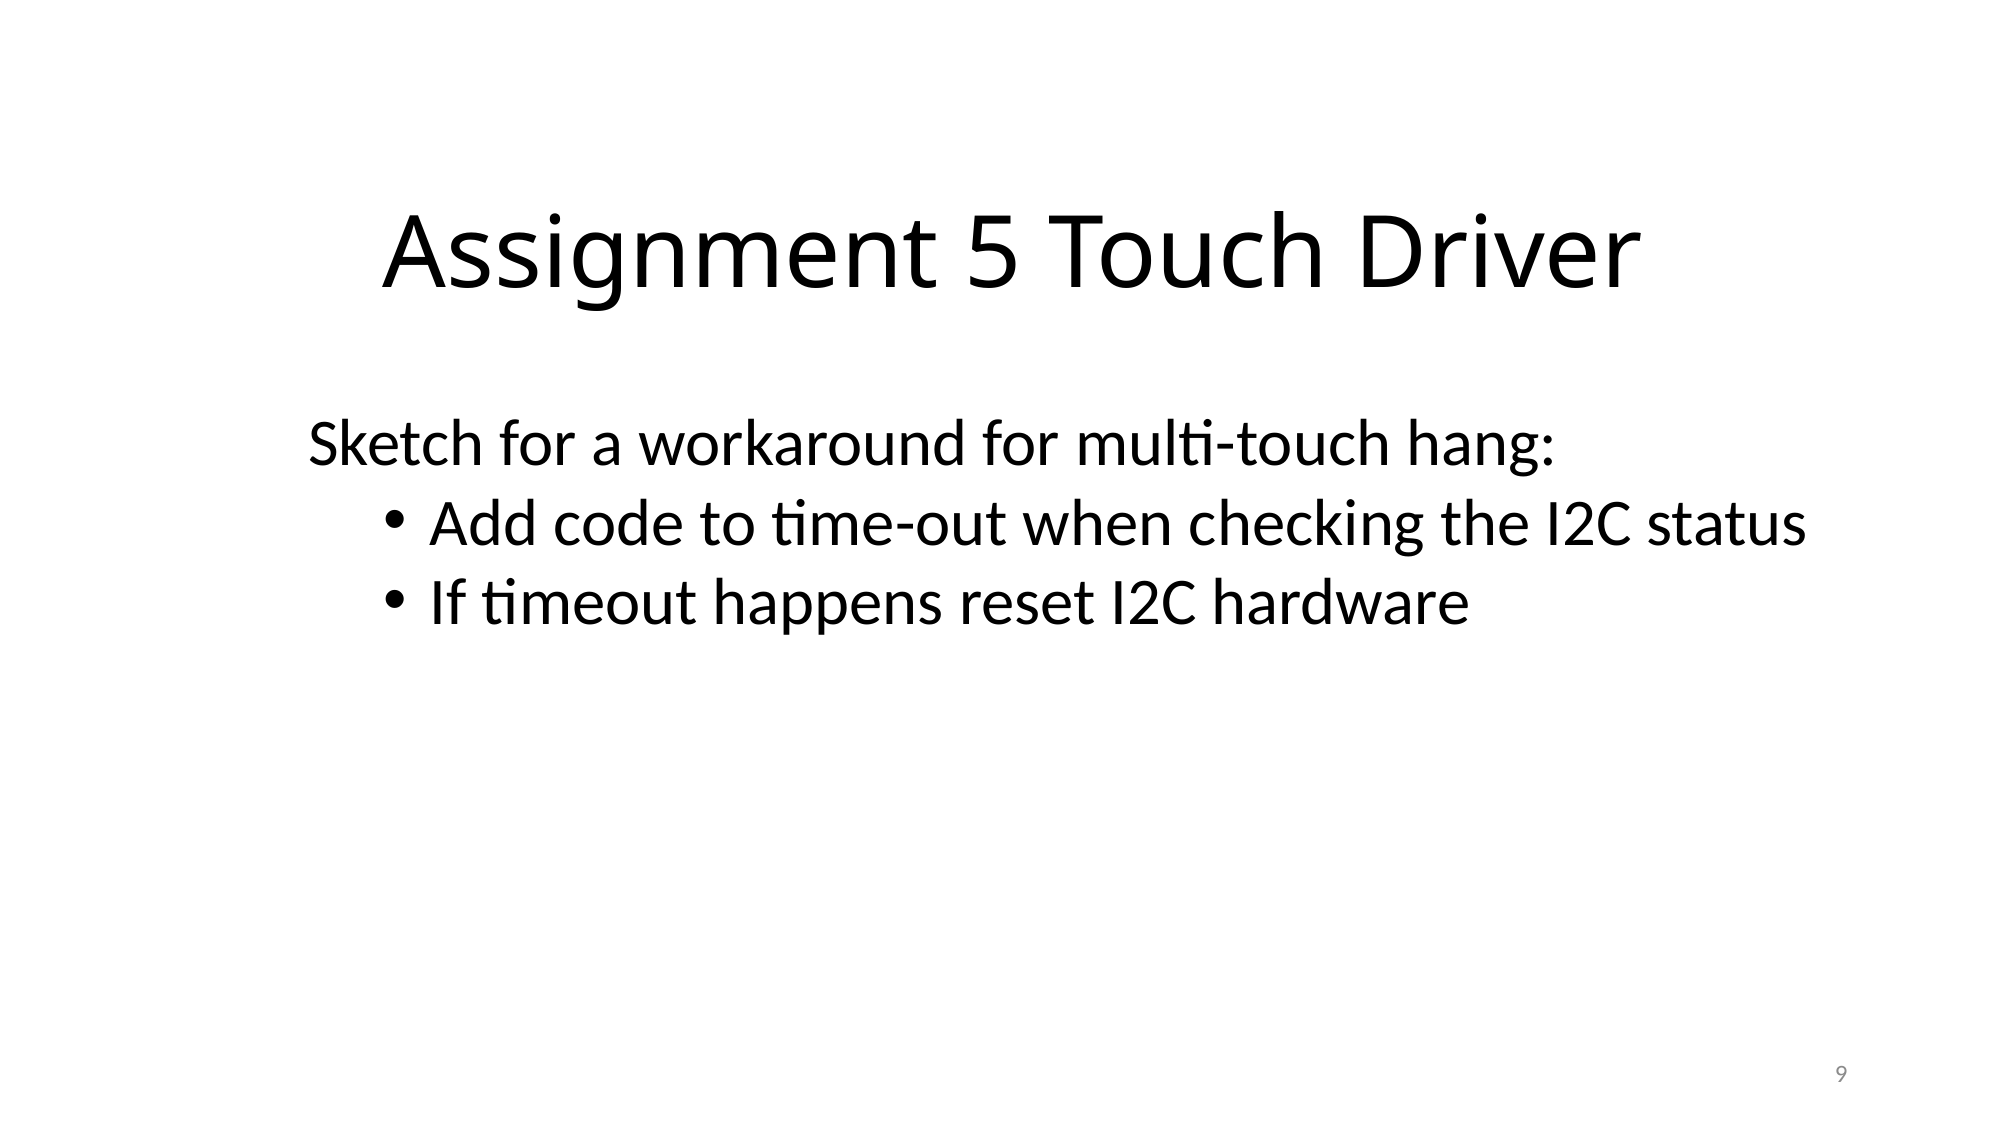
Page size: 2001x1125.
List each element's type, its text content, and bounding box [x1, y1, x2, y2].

text_box Sketch for a workaround for multi-touch hang: Add code to time-out when checking the I2C status If timeout happens reset I2C hardware [218, 391, 1863, 646]
title Assignment 5 Touch Driver [150, 146, 1876, 364]
slide_number 9 [1412, 1042, 1863, 1103]
